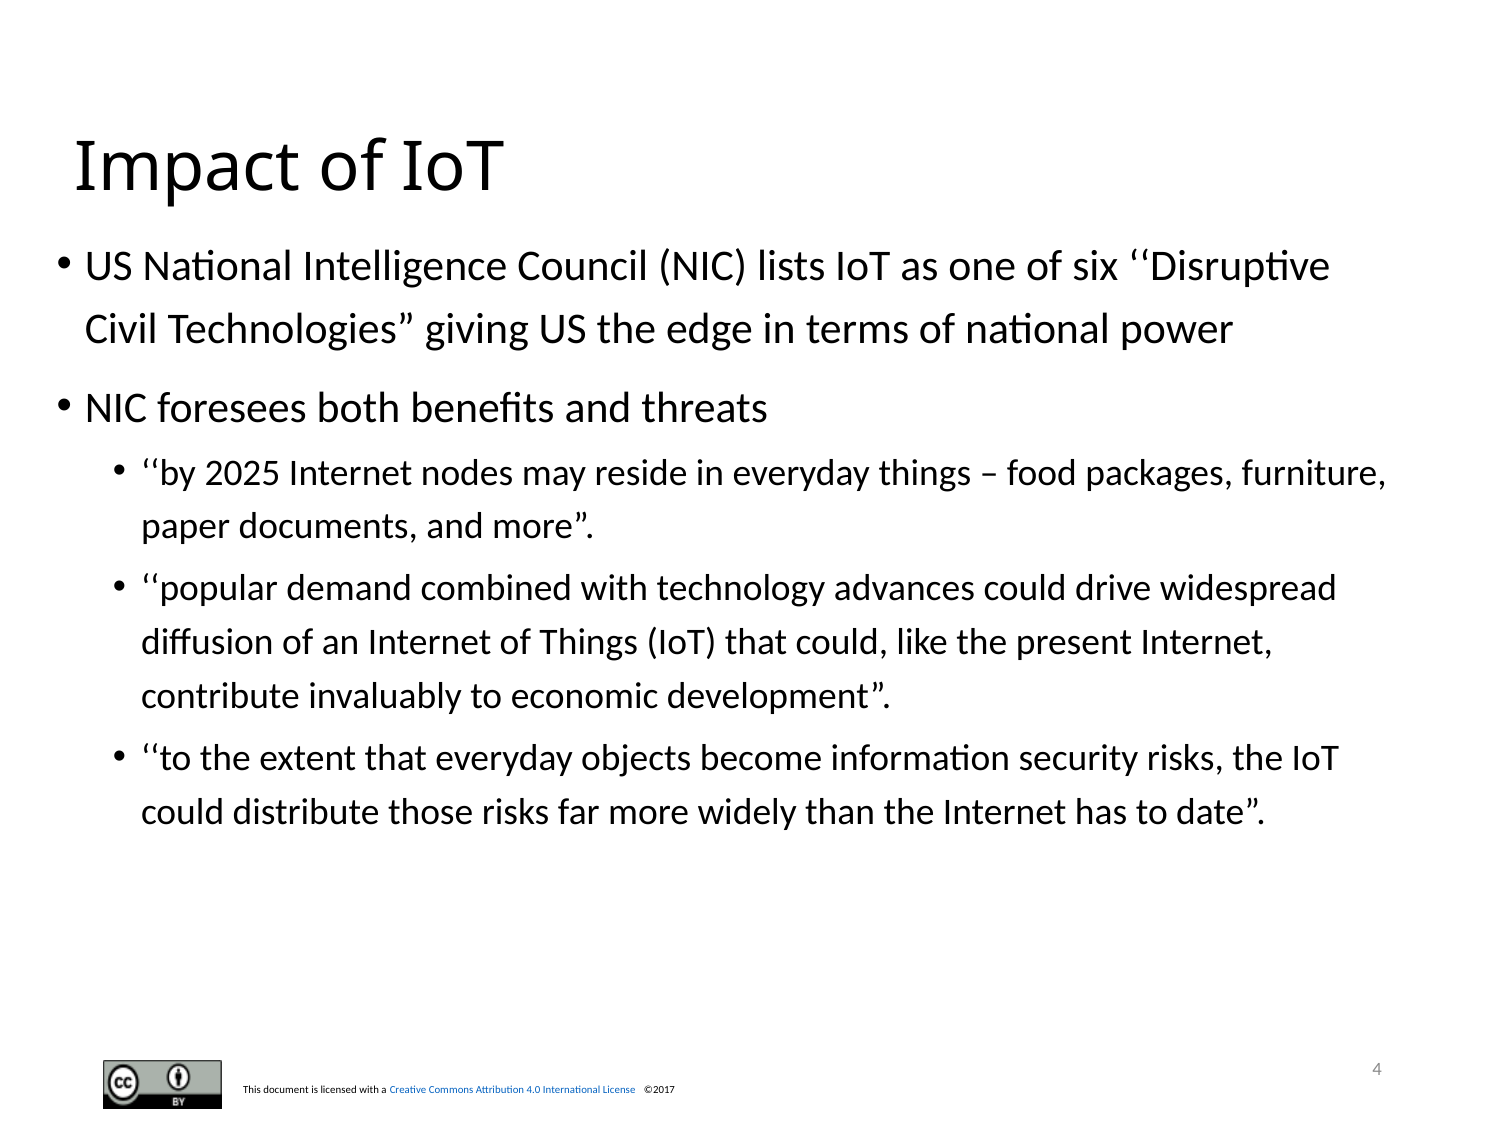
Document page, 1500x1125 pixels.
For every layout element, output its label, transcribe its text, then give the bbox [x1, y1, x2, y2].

list US National Intelligence Council (NIC) lists IoT as one of six ‘‘Disruptive Civil Technologies” giving US the edge in terms of national power NIC foresees both benefits and threats ‘‘by 2025 Internet nodes may reside in everyday things – food packages, furniture, paper documents, and more”. ‘‘popular demand combined with technology advances could drive widespread diffusion of an Internet of Things (IoT) that could, like the present Internet, contribute invaluably to economic development”. ‘‘to the extent that everyday objects become information security risks, the IoT could distribute those risks far more widely than the Internet has to date”. [41, 218, 1425, 1040]
slide_number 4 [1315, 1038, 1397, 1099]
title Impact of IoT [59, 59, 1397, 218]
picture [103, 1060, 222, 1109]
